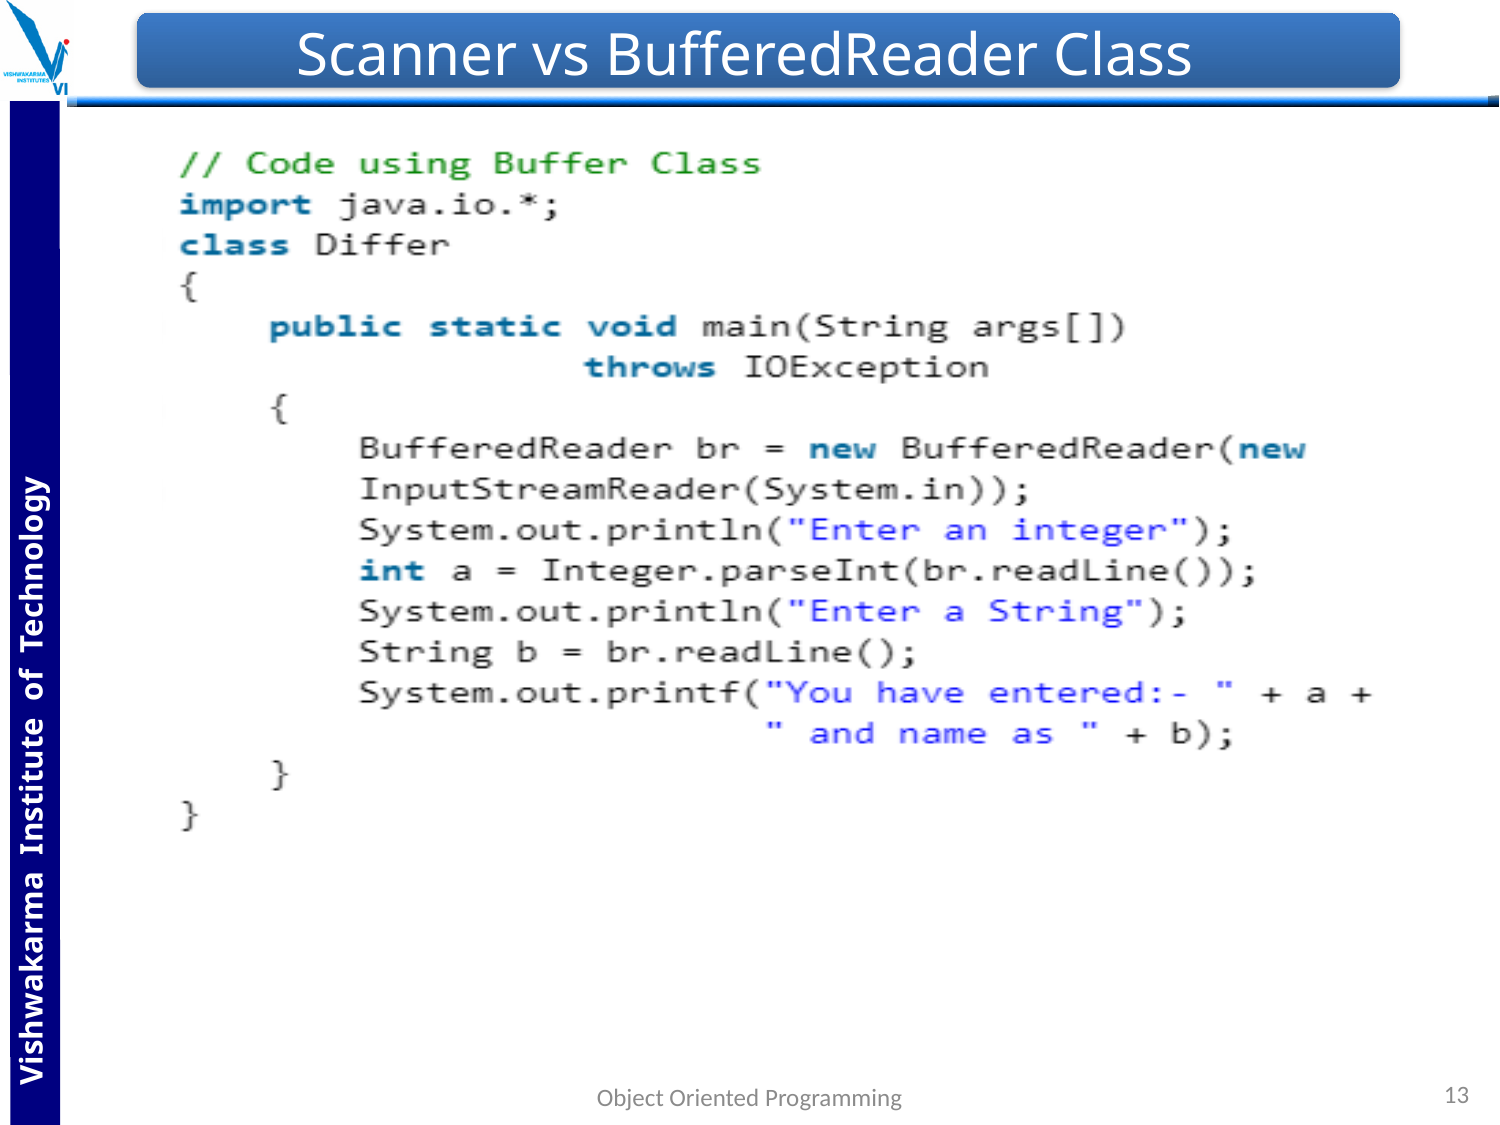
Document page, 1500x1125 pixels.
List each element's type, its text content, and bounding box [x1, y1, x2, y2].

picture [162, 137, 1413, 851]
slide_number 13 [1140, 1072, 1491, 1116]
picture [67, 95, 1499, 107]
footer Object Oriented Programming [512, 1074, 988, 1118]
title Scanner vs BufferedReader Class [270, 0, 1221, 106]
